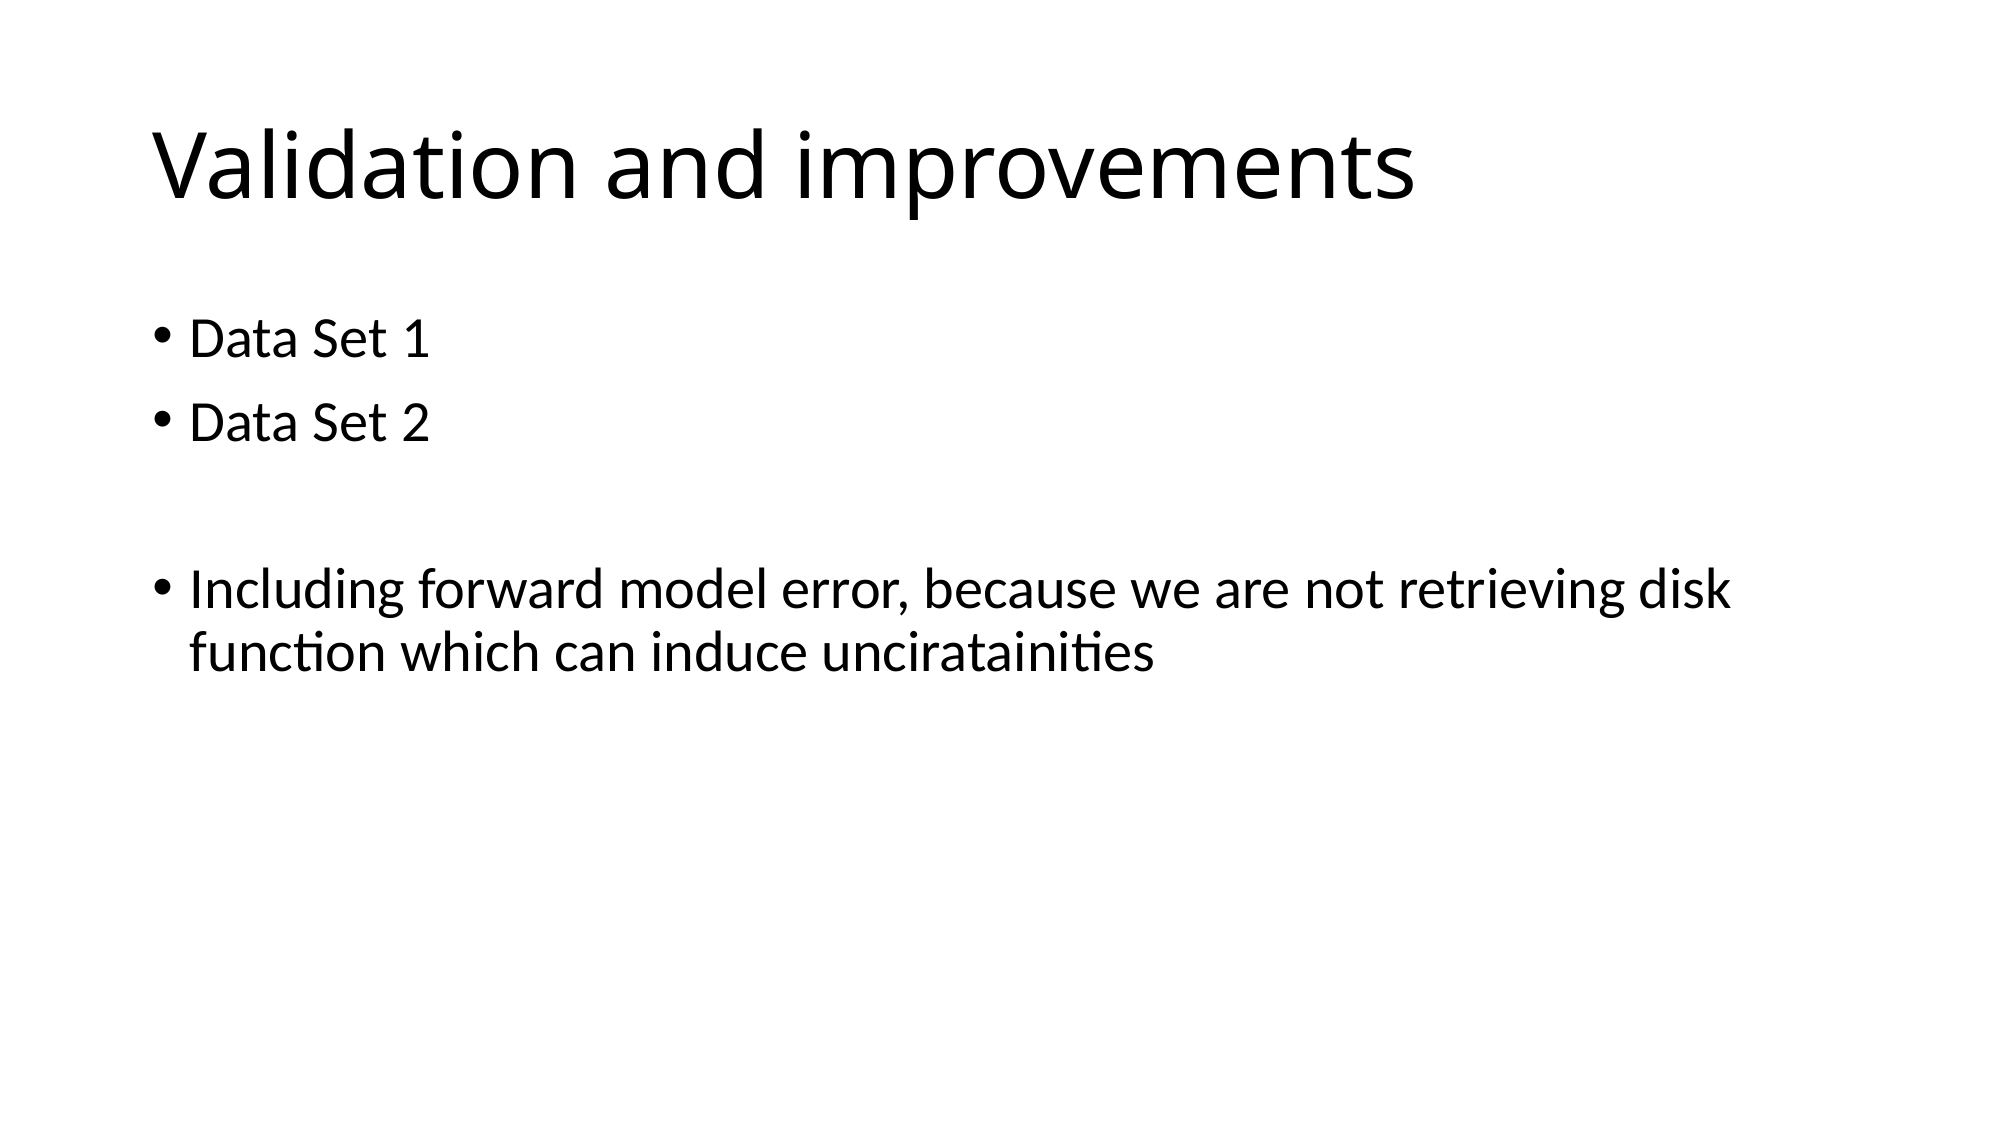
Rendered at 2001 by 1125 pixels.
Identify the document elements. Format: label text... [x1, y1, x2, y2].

title Validation and improvements [137, 59, 1863, 278]
list Data Set 1 Data Set 2 Including forward model error, because we are not retrieving disk function which can induce unciratainities [137, 299, 1863, 1014]
